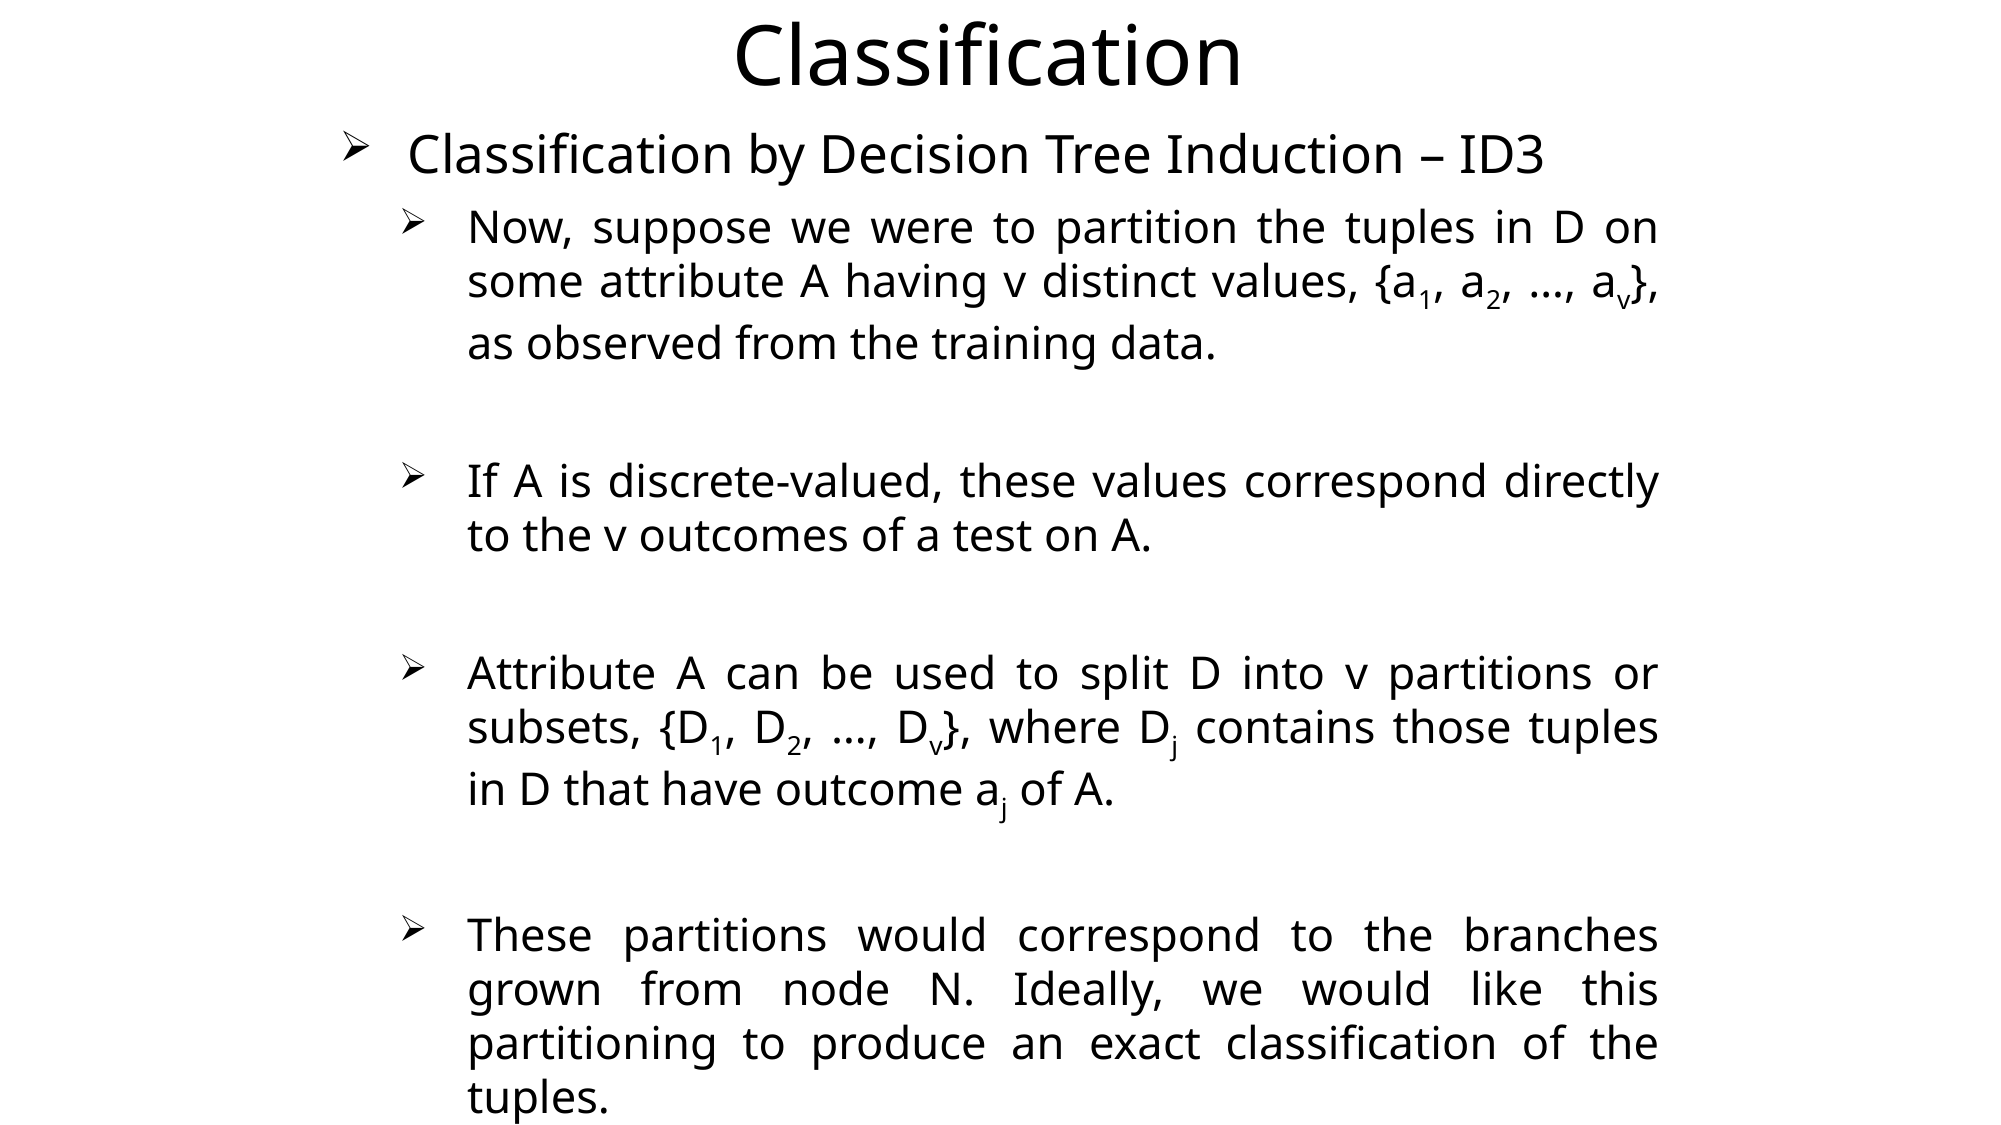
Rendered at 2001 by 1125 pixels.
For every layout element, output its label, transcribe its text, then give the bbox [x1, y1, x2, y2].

title Classification [314, 16, 1664, 91]
subtitle Classification by Decision Tree Induction – ID3 Now, suppose we were to partition the tuples in D on some attribute A having v distinct values, {a1, a2, …, av}, as observed from the training data. If A is discrete-valued, these values correspond directly to the v outcomes of a test on A. Attribute A can be used to split D into v partitions or subsets, {D1, D2, …, Dv}, where Dj contains those tuples in D that have outcome aj of A. These partitions would correspond to the branches grown from node N. Ideally, we would like this partitioning to produce an exact classification of the tuples. [324, 112, 1675, 1099]
